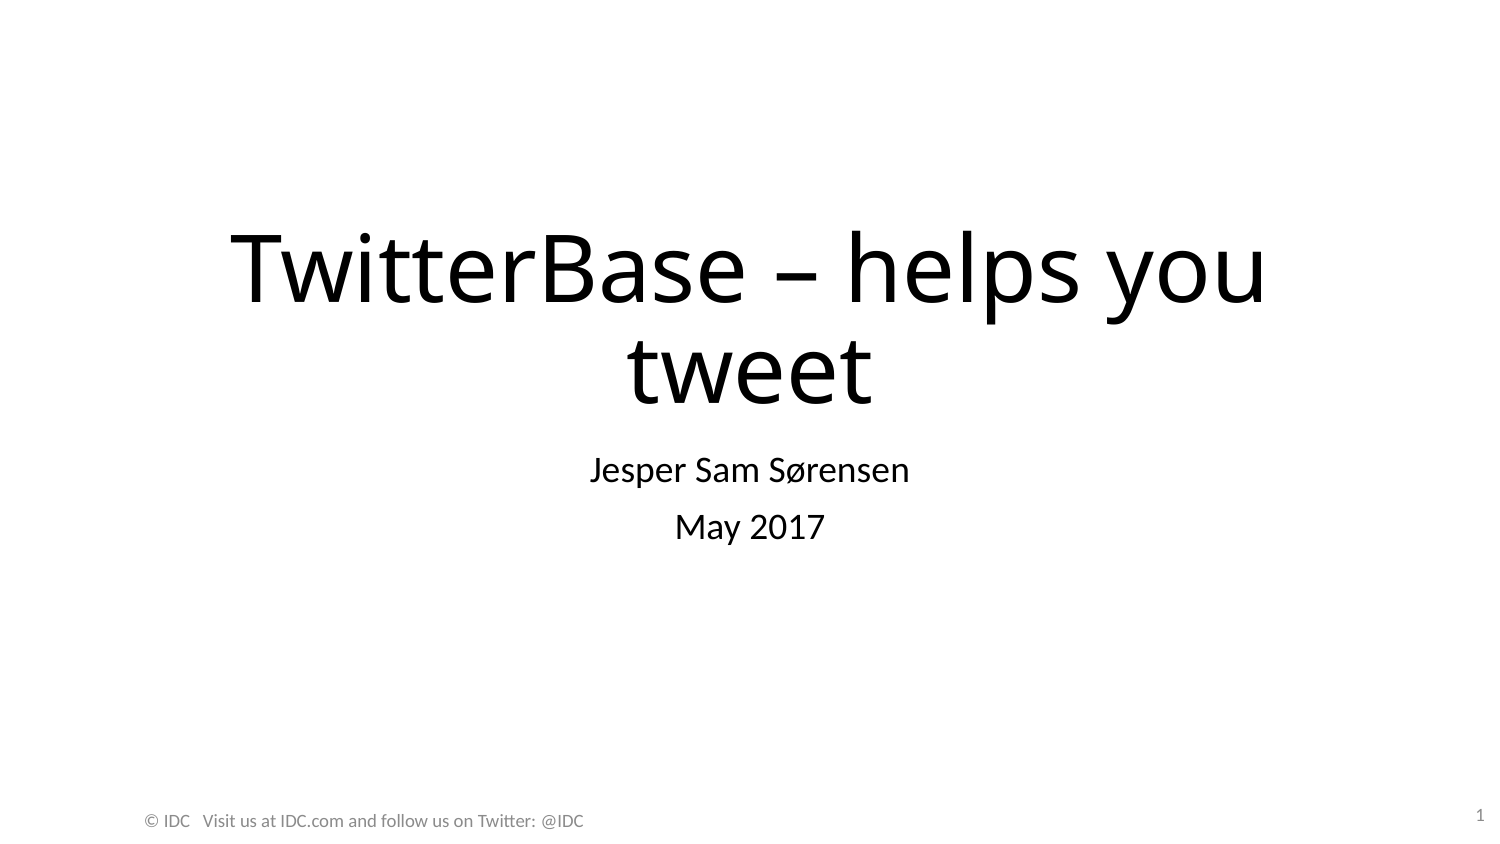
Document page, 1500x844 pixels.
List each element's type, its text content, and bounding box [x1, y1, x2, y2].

subtitle Jesper Sam Sørensen May 2017 [187, 443, 1313, 647]
slide_number 1 [1149, 791, 1500, 837]
footer © IDC Visit us at IDC.com and follow us on Twitter: @IDC [0, 797, 728, 843]
title TwitterBase – helps you tweet [187, 138, 1313, 432]
